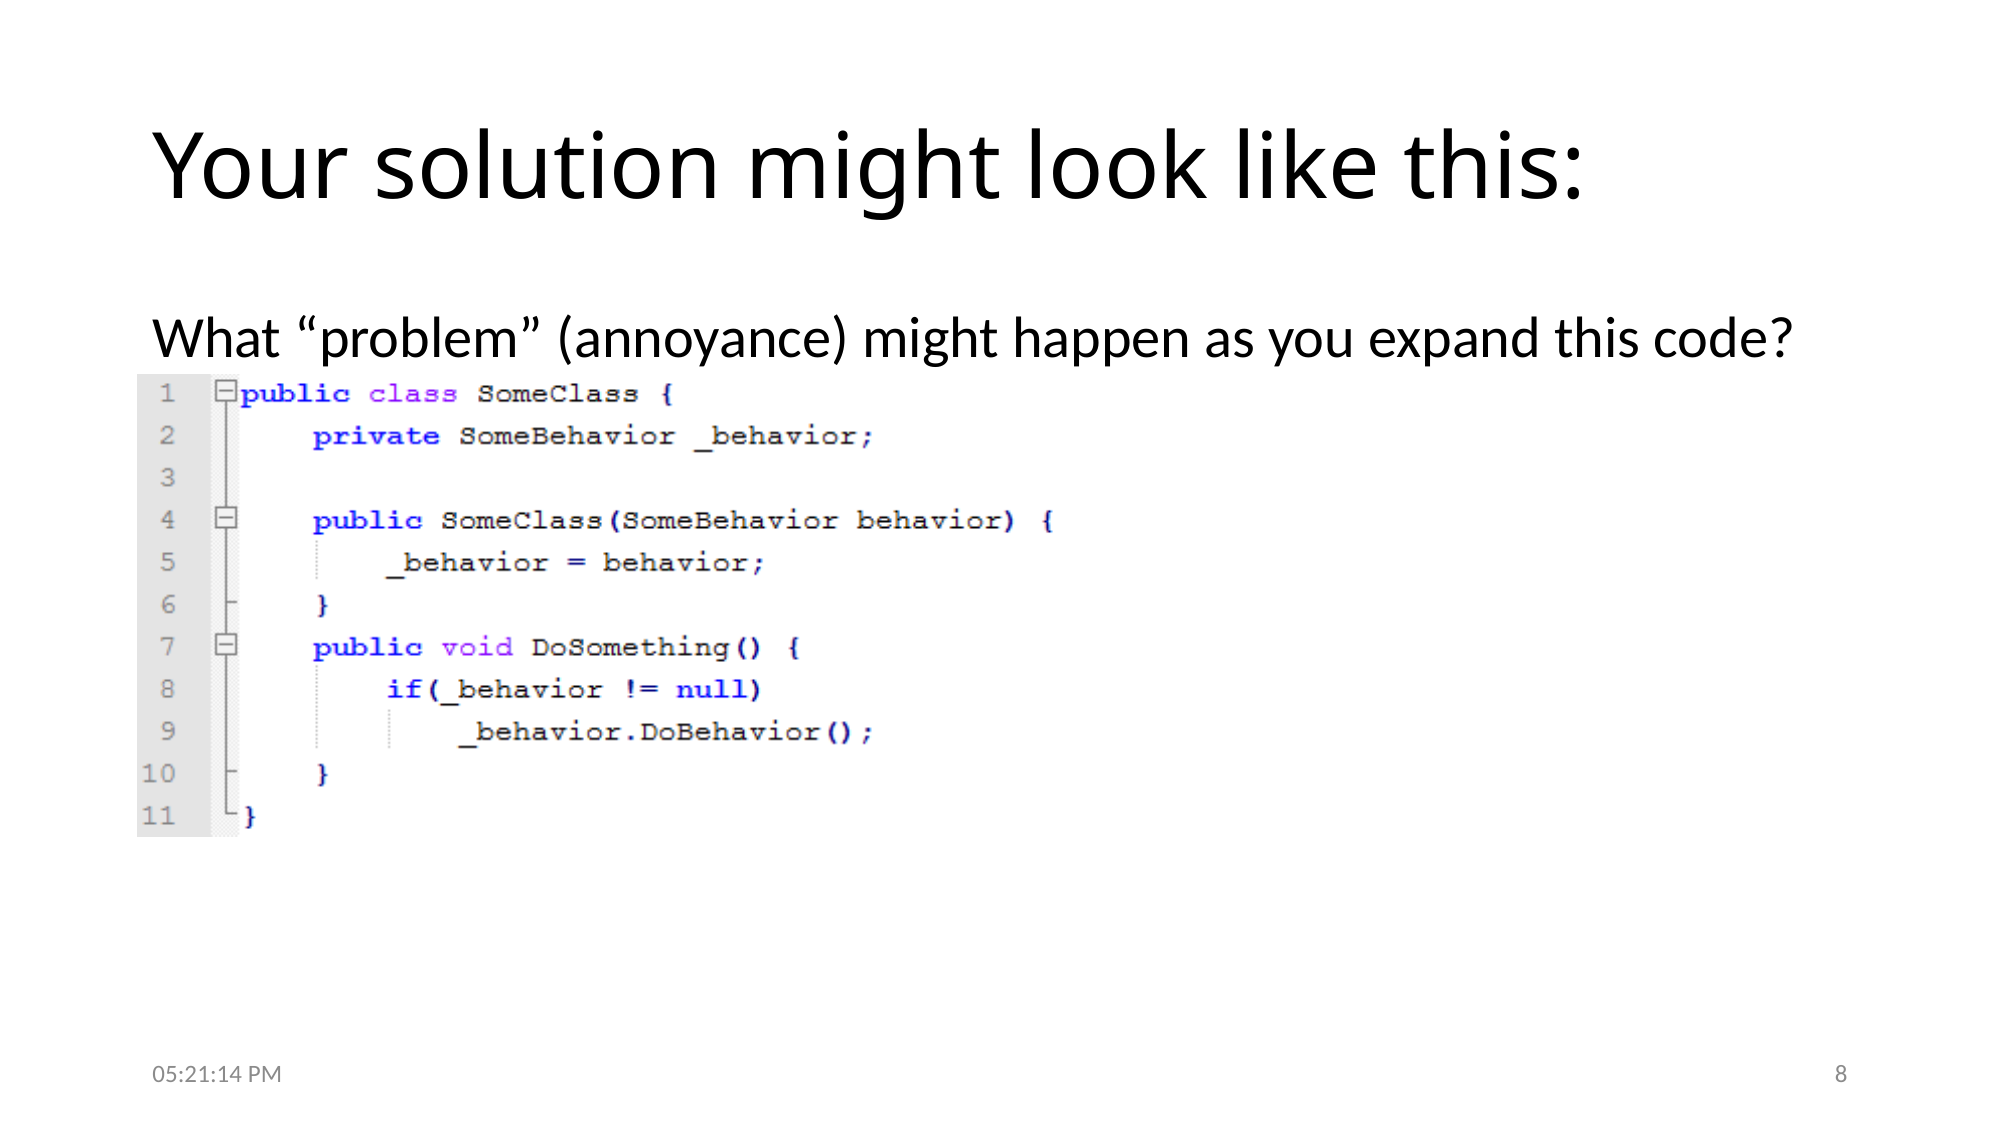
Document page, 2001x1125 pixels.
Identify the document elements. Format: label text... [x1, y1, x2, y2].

picture [137, 374, 1061, 837]
list What “problem” (annoyance) might happen as you expand this code? [137, 299, 1863, 1014]
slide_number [137, 1042, 588, 1103]
title Your solution might look like this: [137, 59, 1863, 278]
slide_number 8 [1412, 1042, 1863, 1103]
